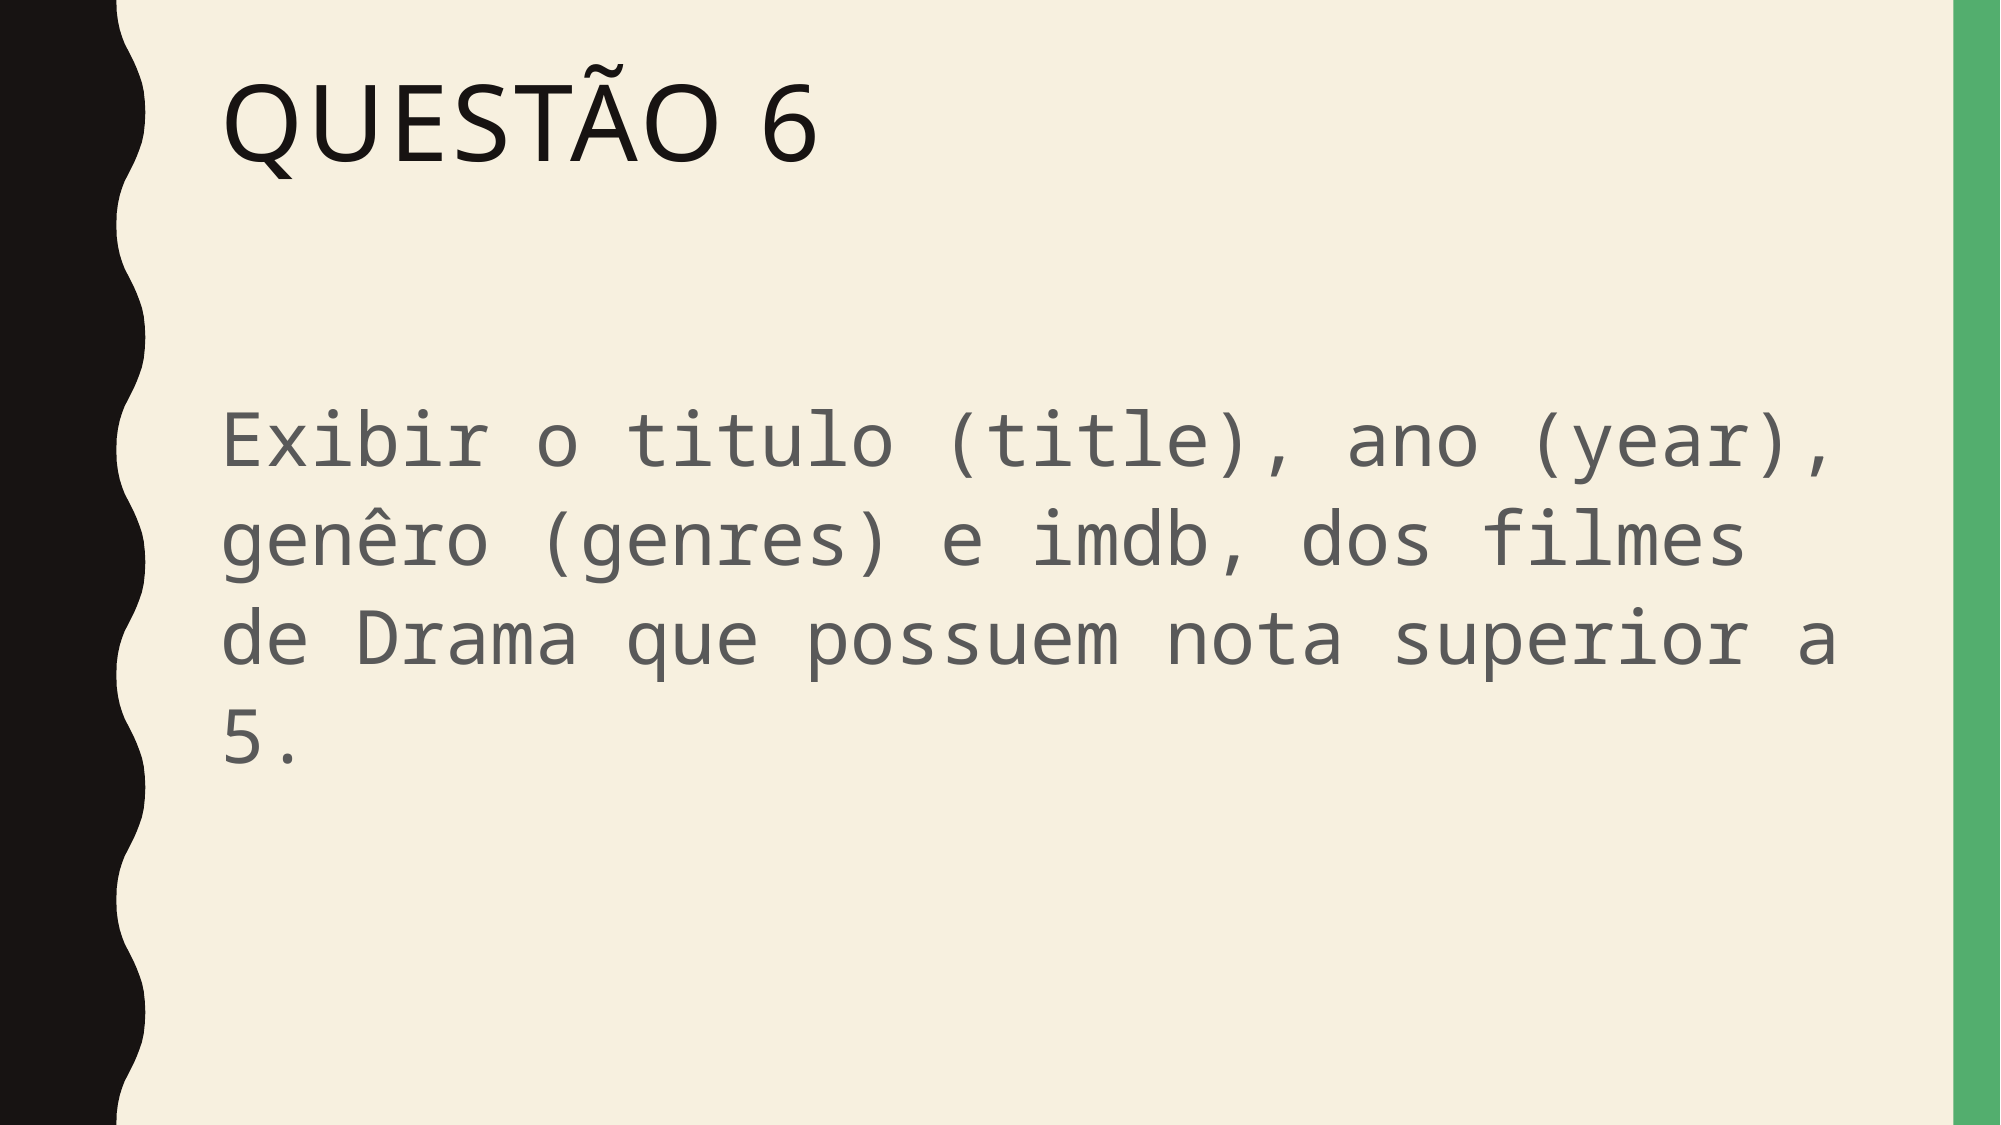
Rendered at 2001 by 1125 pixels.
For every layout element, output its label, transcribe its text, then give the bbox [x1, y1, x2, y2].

list Exibir o titulo (title), ano (year), genêro (genres) e imdb, dos filmes de Drama que possuem nota superior a 5. [205, 375, 1875, 1061]
title Questão 6 [205, 62, 1875, 308]
